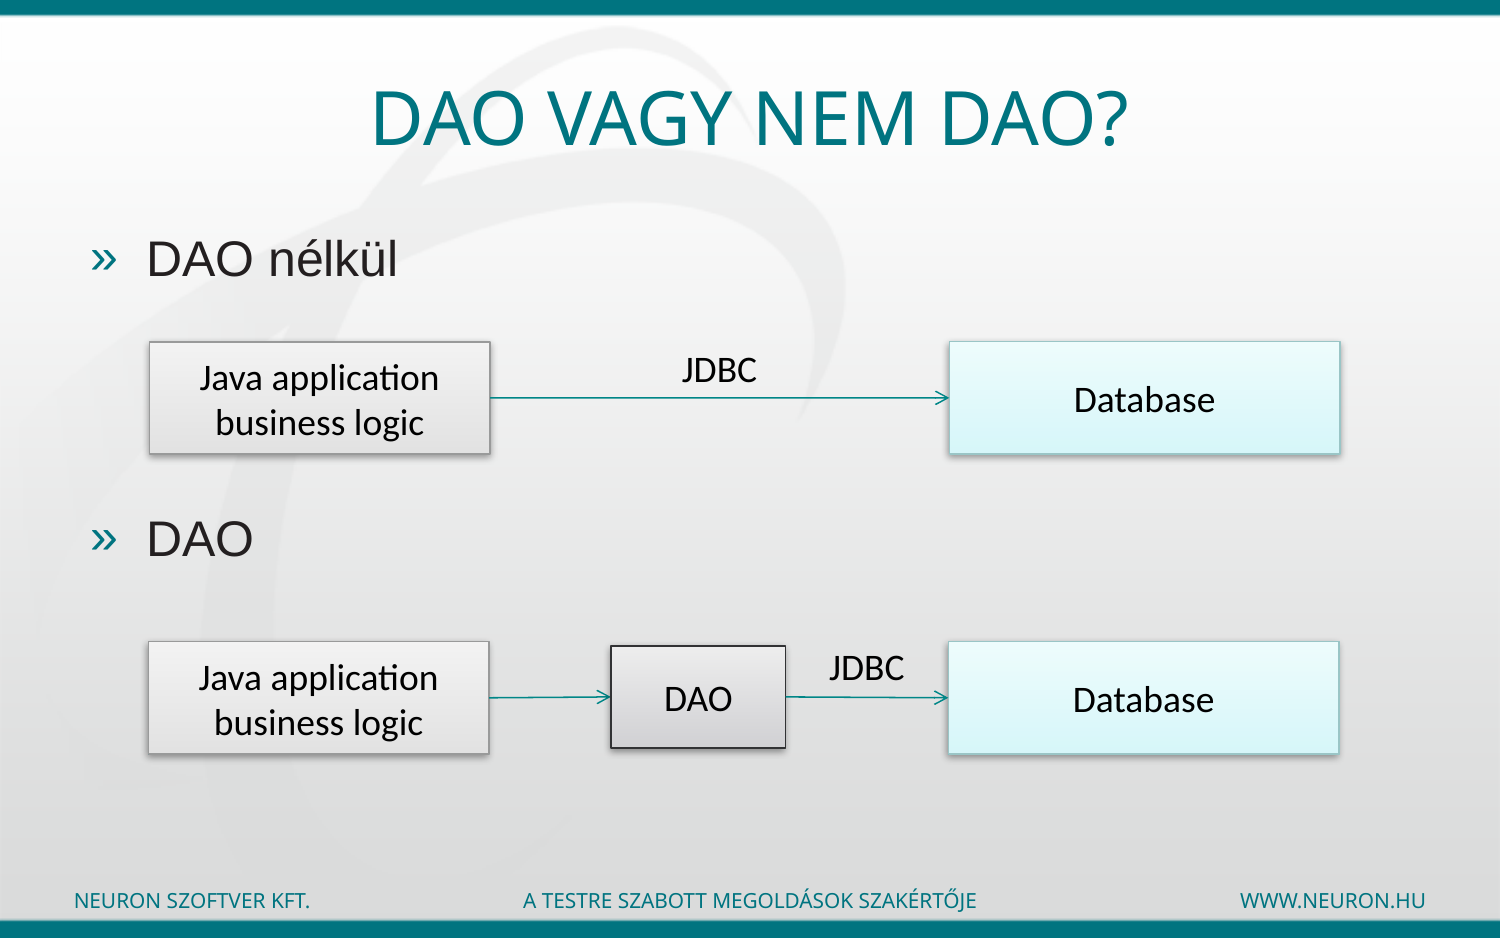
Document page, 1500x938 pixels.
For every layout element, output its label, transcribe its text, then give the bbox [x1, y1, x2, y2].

text_box Java application business logic [149, 341, 491, 455]
text_box JDBC [667, 337, 773, 396]
text_box JDBC [814, 635, 920, 695]
title Dao vagy nem DAO? [75, 37, 1425, 194]
text_box DAO [610, 645, 786, 749]
text_box Java application business logic [148, 641, 490, 755]
text_box Database [948, 641, 1340, 755]
text_box Database [949, 341, 1341, 455]
list DAO nélkül DAO [75, 218, 1425, 838]
picture [0, 0, 1500, 938]
